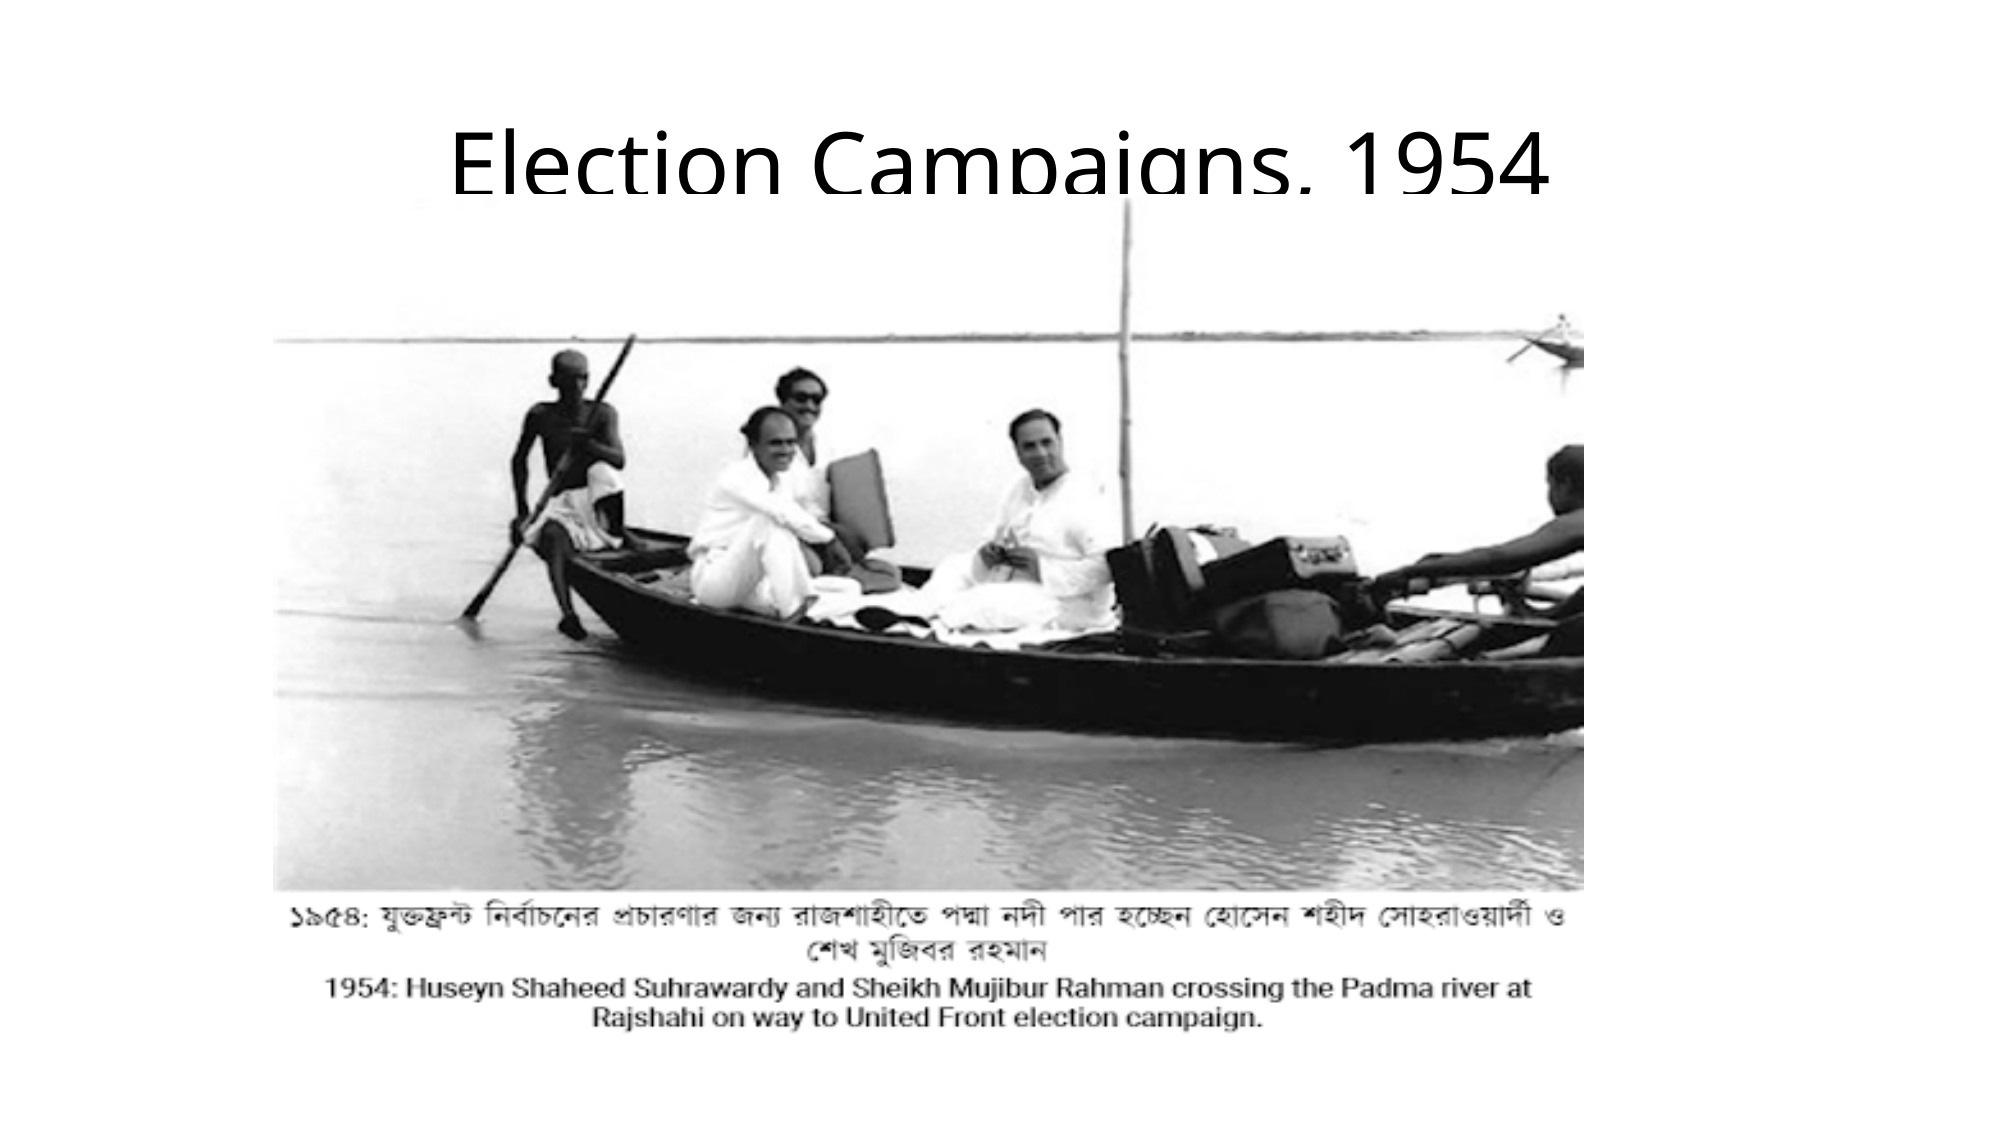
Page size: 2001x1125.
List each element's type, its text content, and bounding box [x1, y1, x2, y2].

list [273, 194, 1584, 1047]
title Election Campaigns, 1954 [137, 59, 1863, 278]
